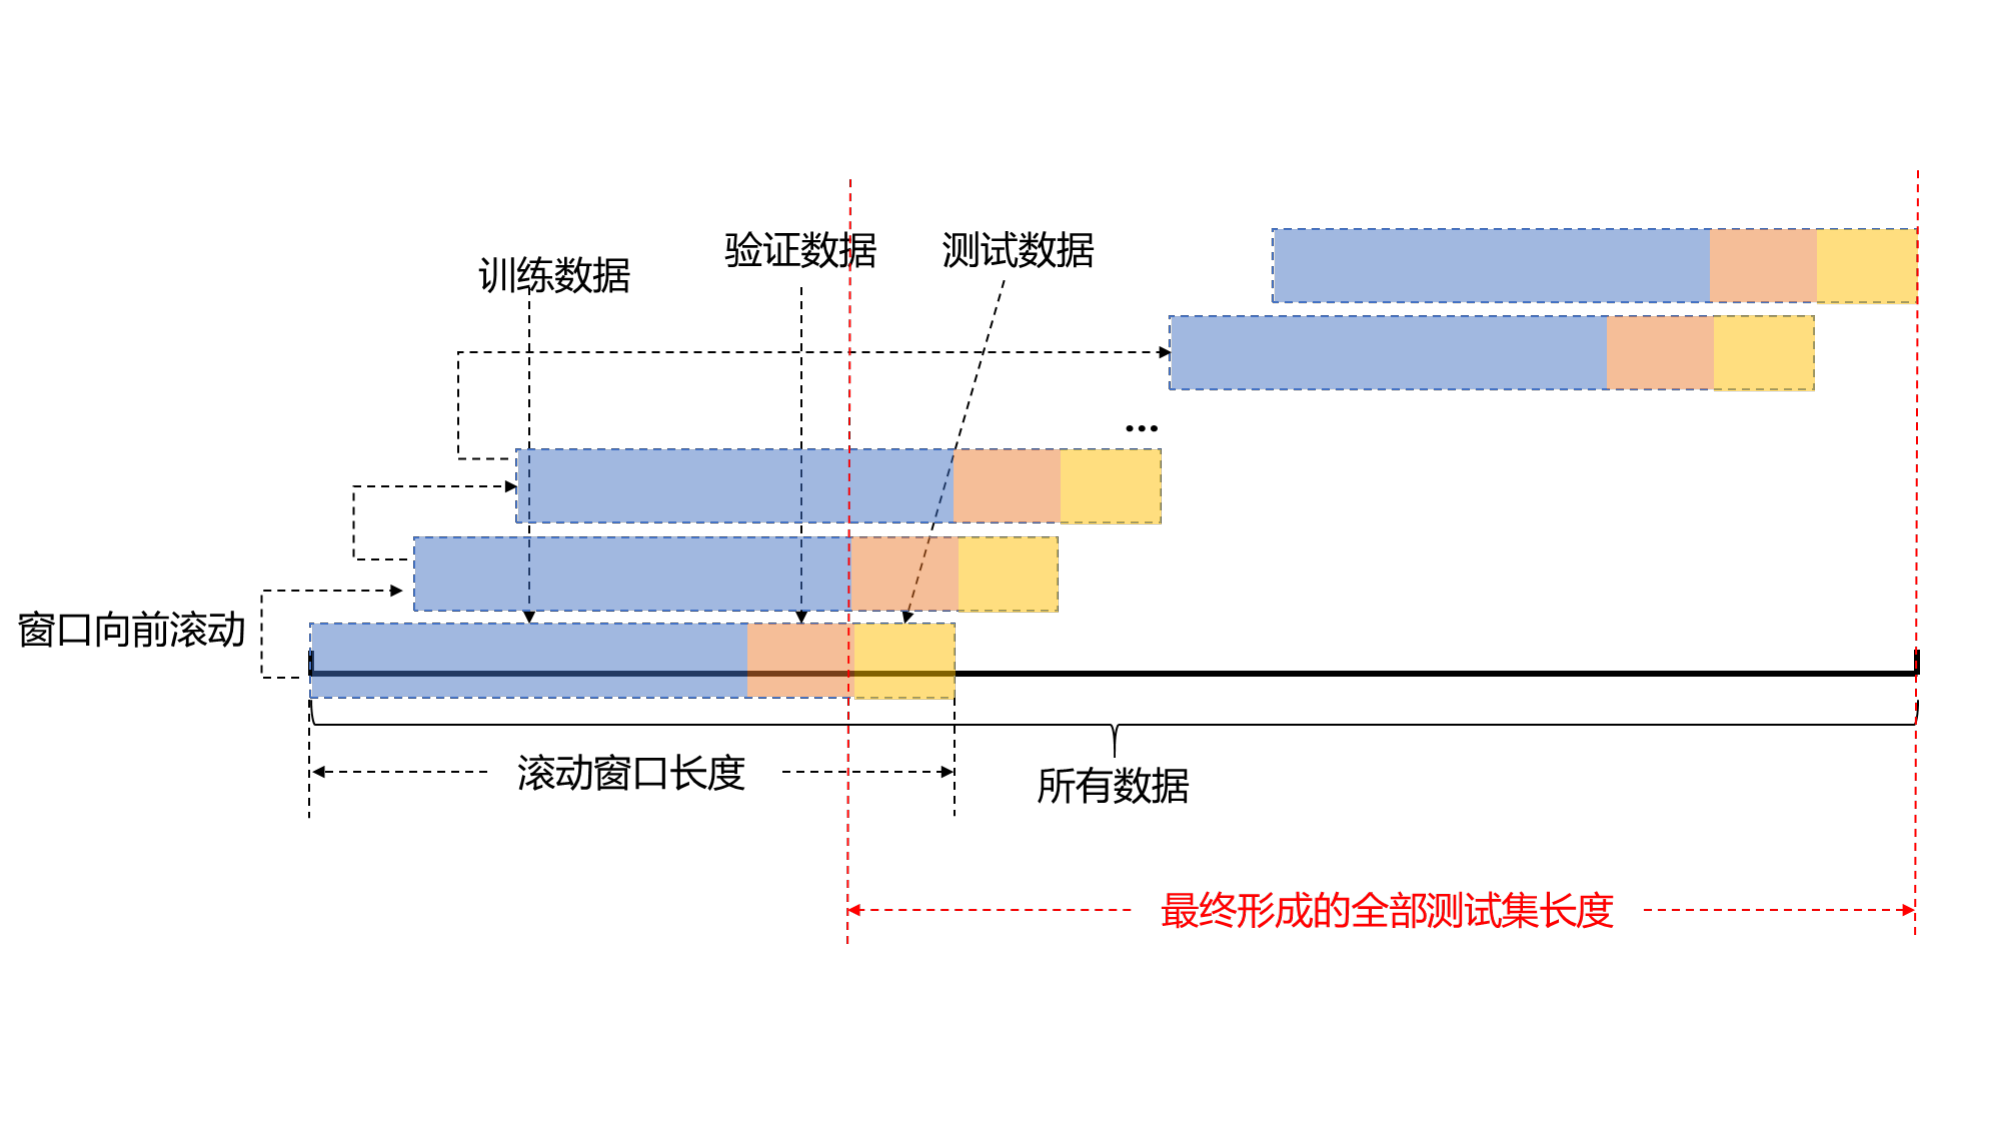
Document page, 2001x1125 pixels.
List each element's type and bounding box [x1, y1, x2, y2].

picture [0, 169, 1928, 956]
